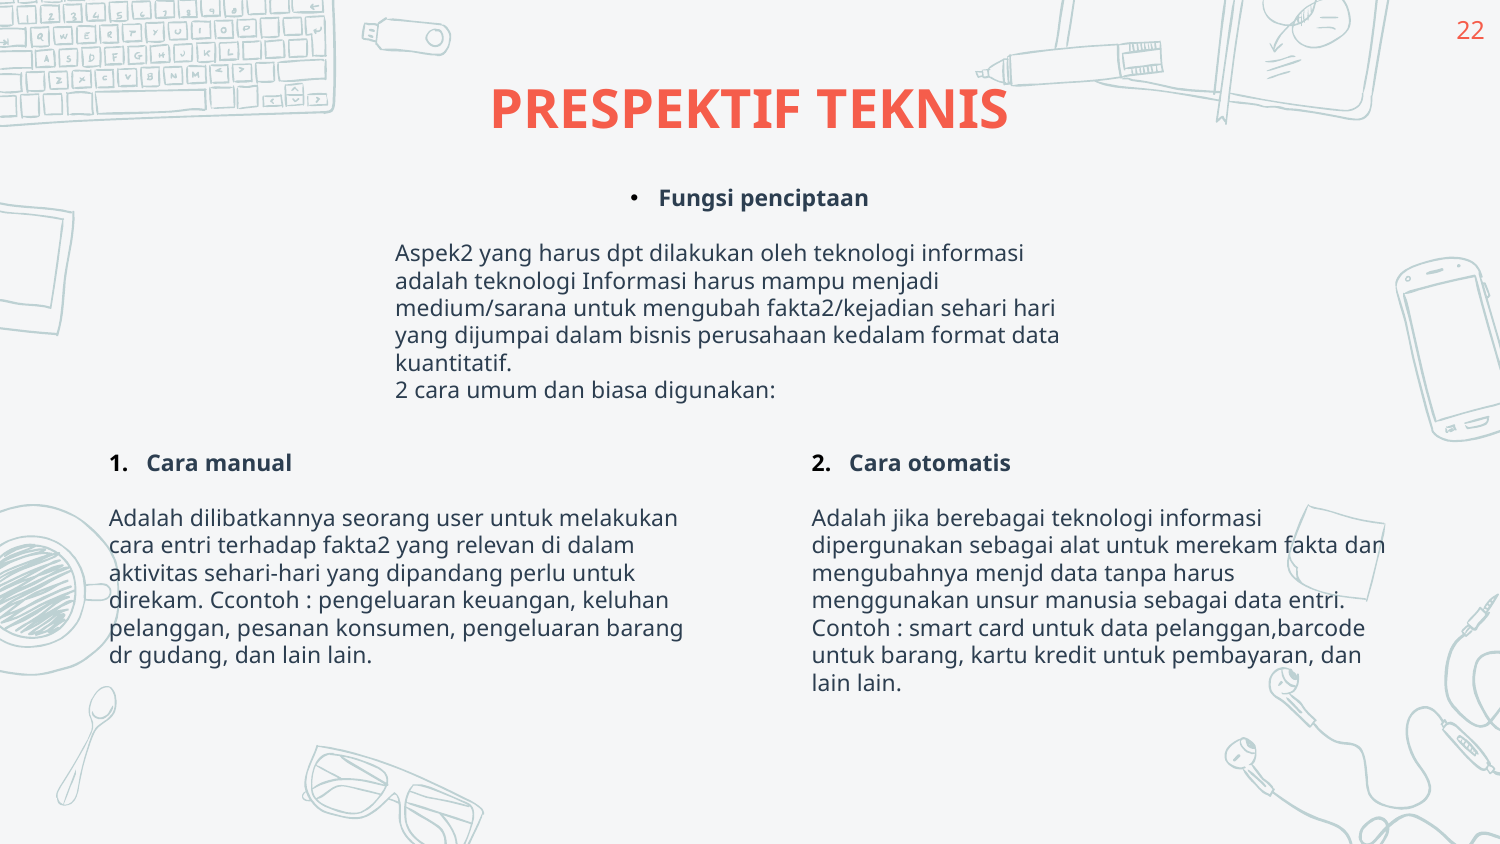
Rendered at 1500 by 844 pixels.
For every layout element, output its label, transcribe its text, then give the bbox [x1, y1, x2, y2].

text_box Cara manual Adalah dilibatkannya seorang user untuk melakukan cara entri terhadap fakta2 yang relevan di dalam aktivitas sehari-hari yang dipandang perlu untuk direkam. Ccontoh : pengeluaran keuangan, keluhan pelanggan, pesanan konsumen, pengeluaran barang dr gudang, dan lain lain. [93, 433, 704, 722]
text_box Fungsi penciptaan Aspek2 yang harus dpt dilakukan oleh teknologi informasi adalah teknologi Informasi harus mampu menjadi medium/sarana untuk mengubah fakta2/kejadian sehari hari yang dijumpai dalam bisnis perusahaan kedalam format data kuantitatif. 2 cara umum dan biasa digunakan: [380, 168, 1120, 399]
slide_number 22 [1435, 0, 1500, 53]
text_box [185, 218, 734, 790]
text_box Cara otomatis Adalah jika berebagai teknologi informasi dipergunakan sebagai alat untuk merekam fakta dan mengubahnya menjd data tanpa harus menggunakan unsur manusia sebagai data entri. Contoh : smart card untuk data pelanggan,barcode untuk barang, kartu kredit untuk pembayaran, dan lain lain. [796, 433, 1407, 690]
title PRESPEKTIF TEKNIS [185, 58, 1315, 155]
